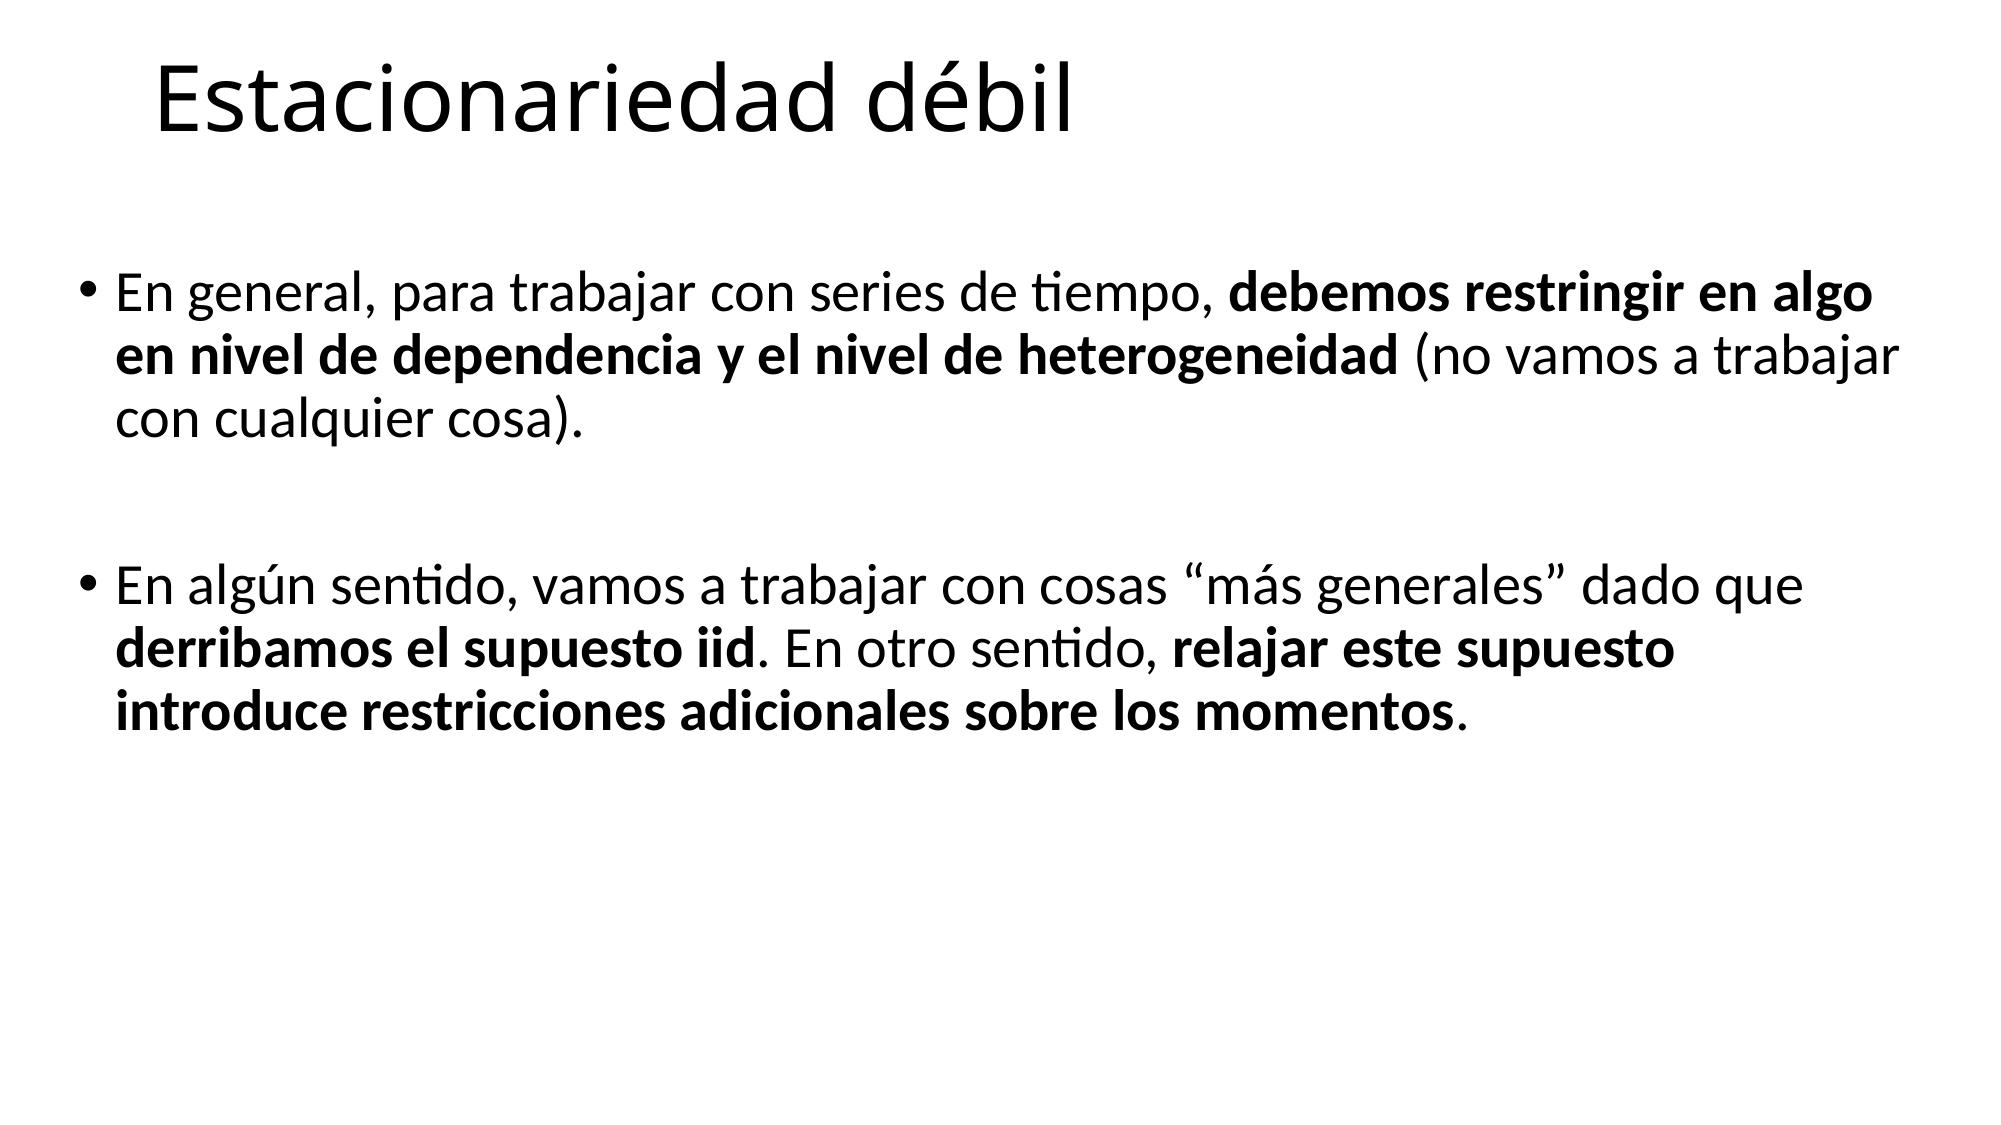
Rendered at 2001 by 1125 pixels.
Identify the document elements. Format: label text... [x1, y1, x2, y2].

title Estacionariedad débil [137, 26, 1863, 162]
list En general, para trabajar con series de tiempo, debemos restringir en algo en nivel de dependencia y el nivel de heterogeneidad (no vamos a trabajar con cualquier cosa). En algún sentido, vamos a trabajar con cosas “más generales” dado que derribamos el supuesto iid. En otro sentido, relajar este supuesto introduce restricciones adicionales sobre los momentos. [63, 162, 1930, 1038]
